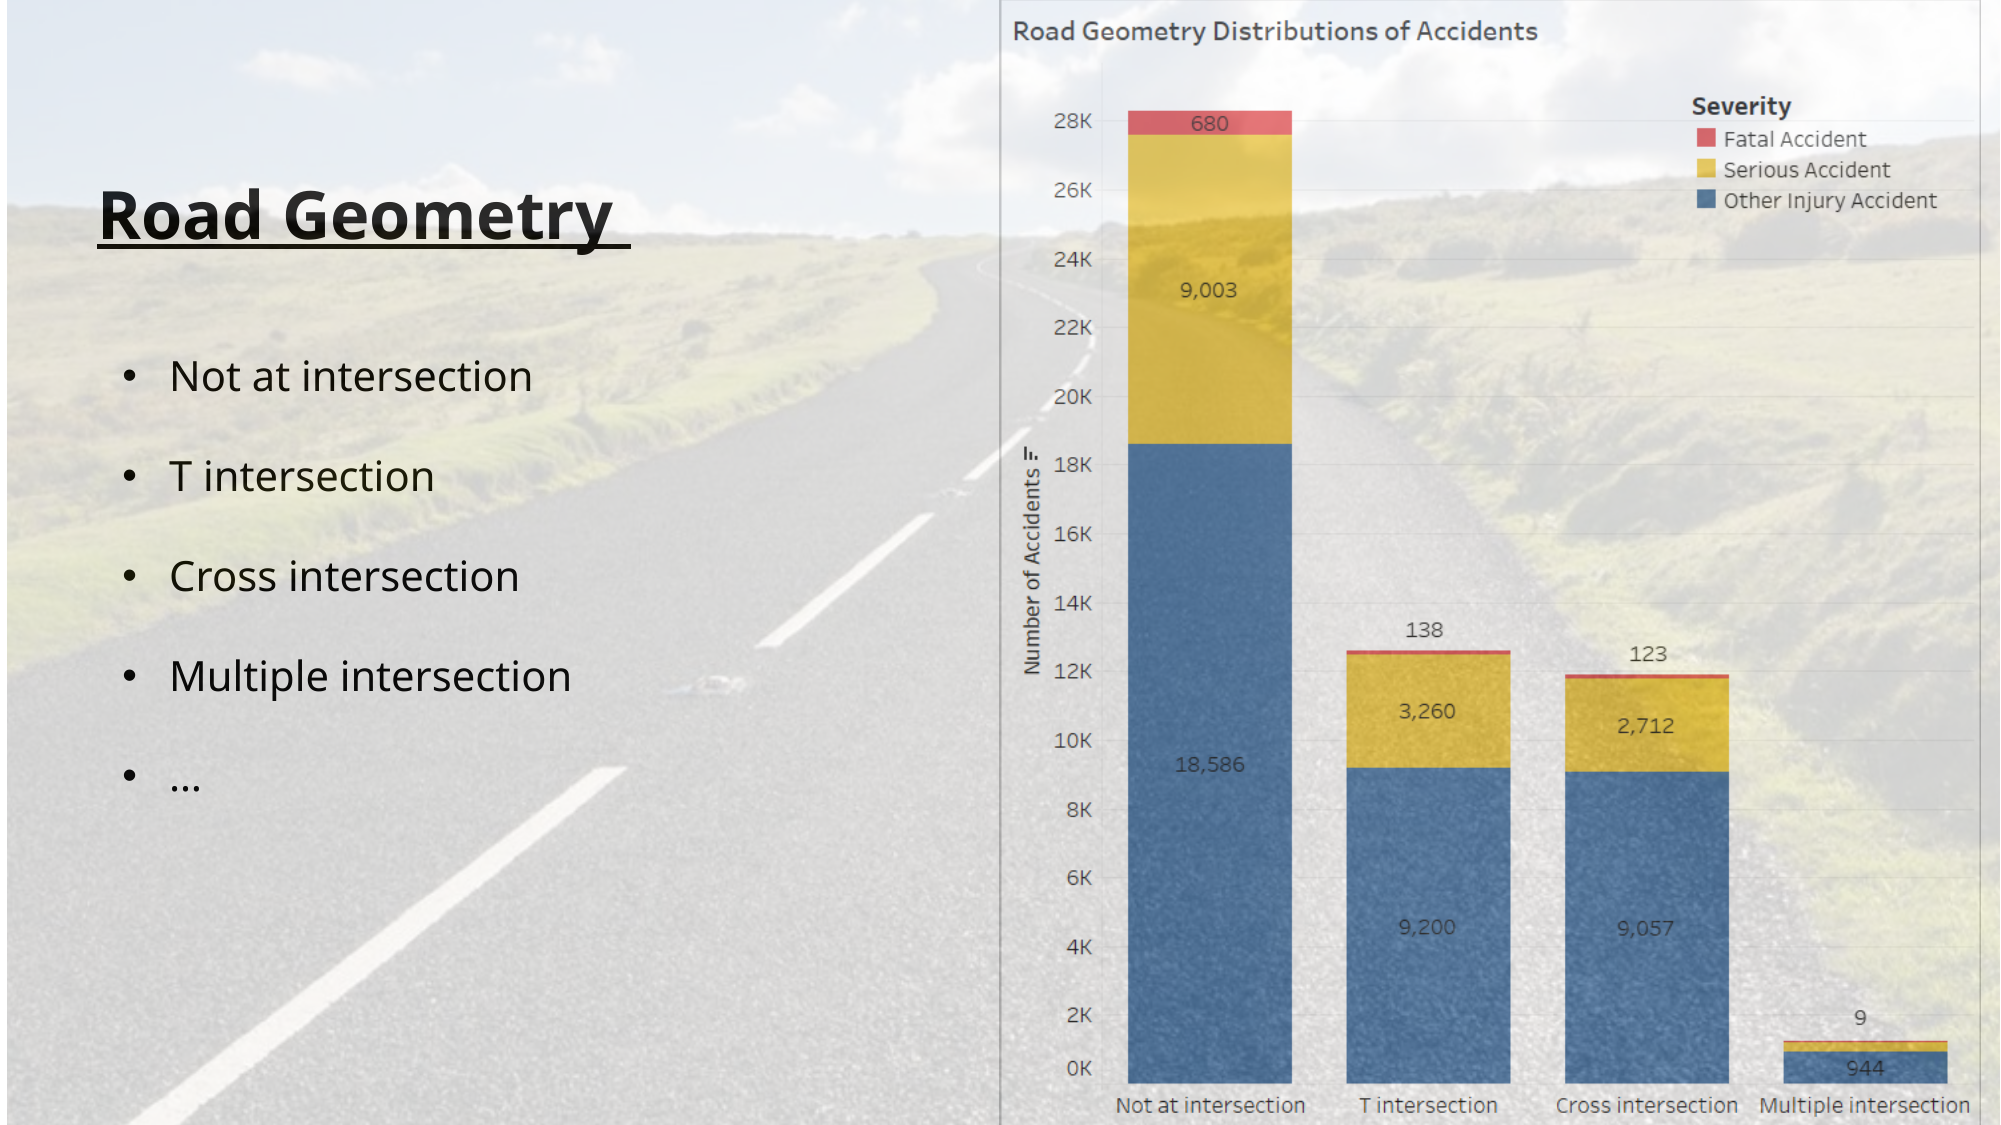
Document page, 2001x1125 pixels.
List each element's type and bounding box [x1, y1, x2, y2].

picture [7, 0, 2000, 1125]
text_box [0, 0, 7, 1125]
